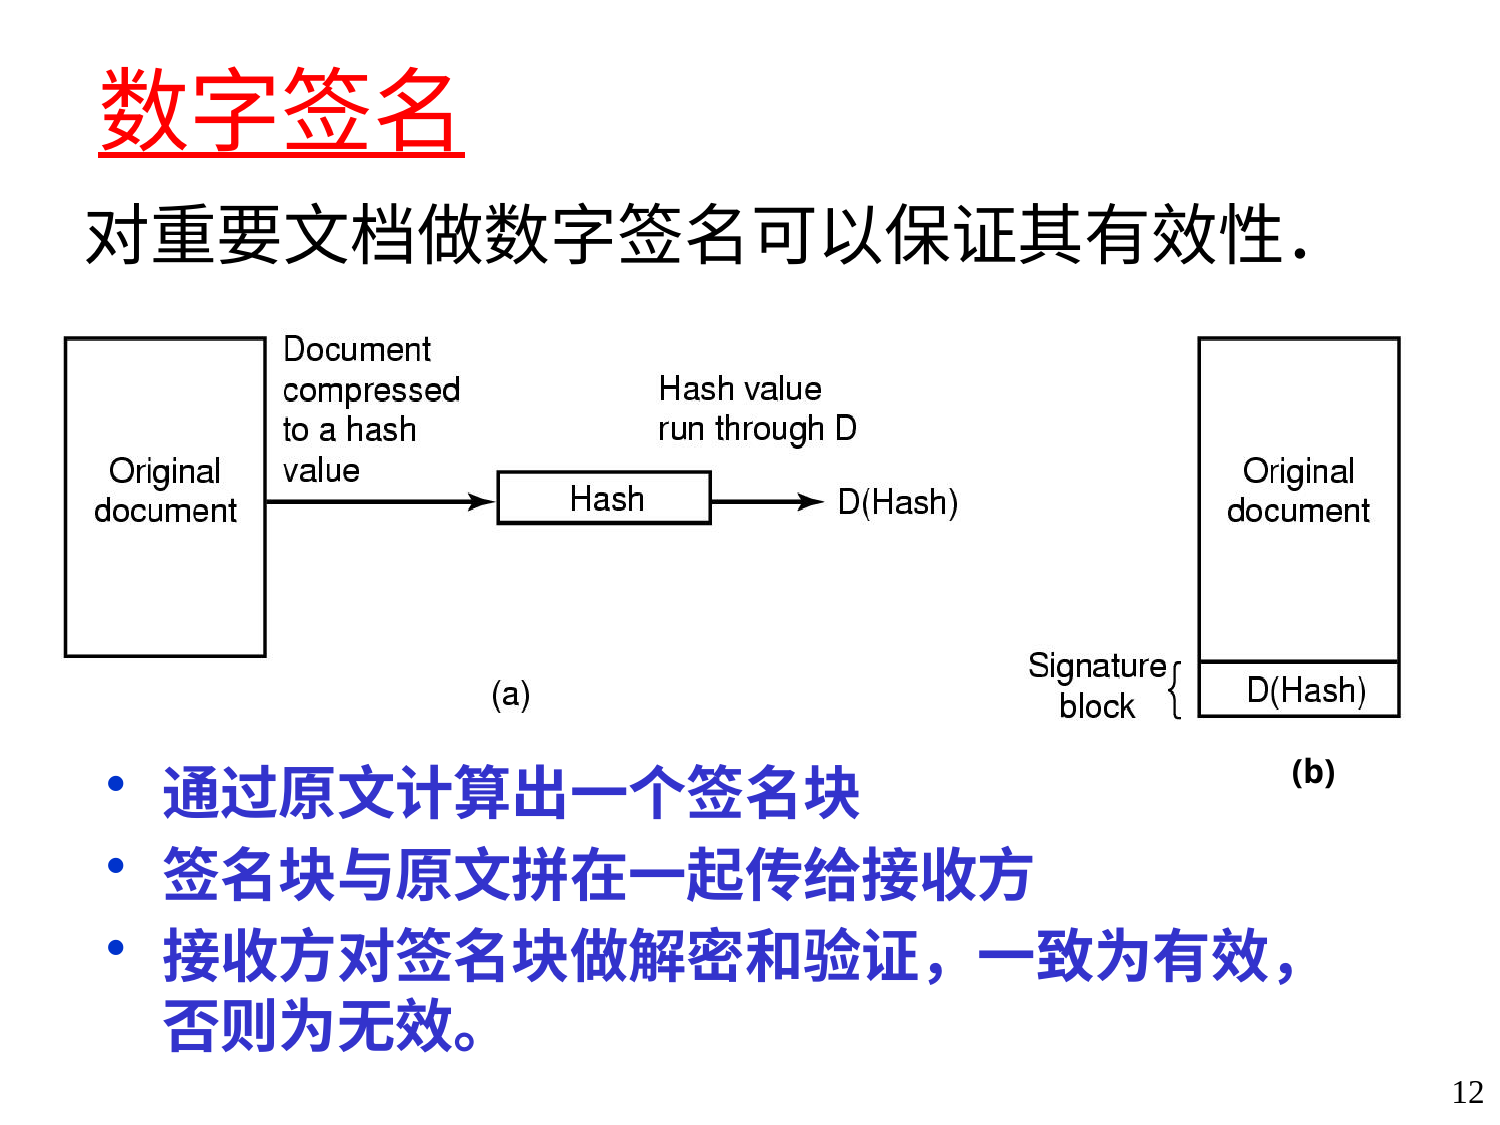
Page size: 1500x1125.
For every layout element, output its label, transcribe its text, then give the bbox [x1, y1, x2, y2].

picture [60, 293, 1406, 740]
text_box (b) [1229, 748, 1398, 798]
list 通过原文计算出一个签名块 签名块与原文拼在一起传给接收方 接收方对签名块做解密和验证，一致为有效，否则为无效。 [91, 748, 1367, 1079]
title 数字签名 [83, 37, 1044, 180]
slide_number 12 [1410, 1062, 1500, 1125]
text_box 对重要文档做数字签名可以保证其有效性． [68, 185, 1423, 281]
